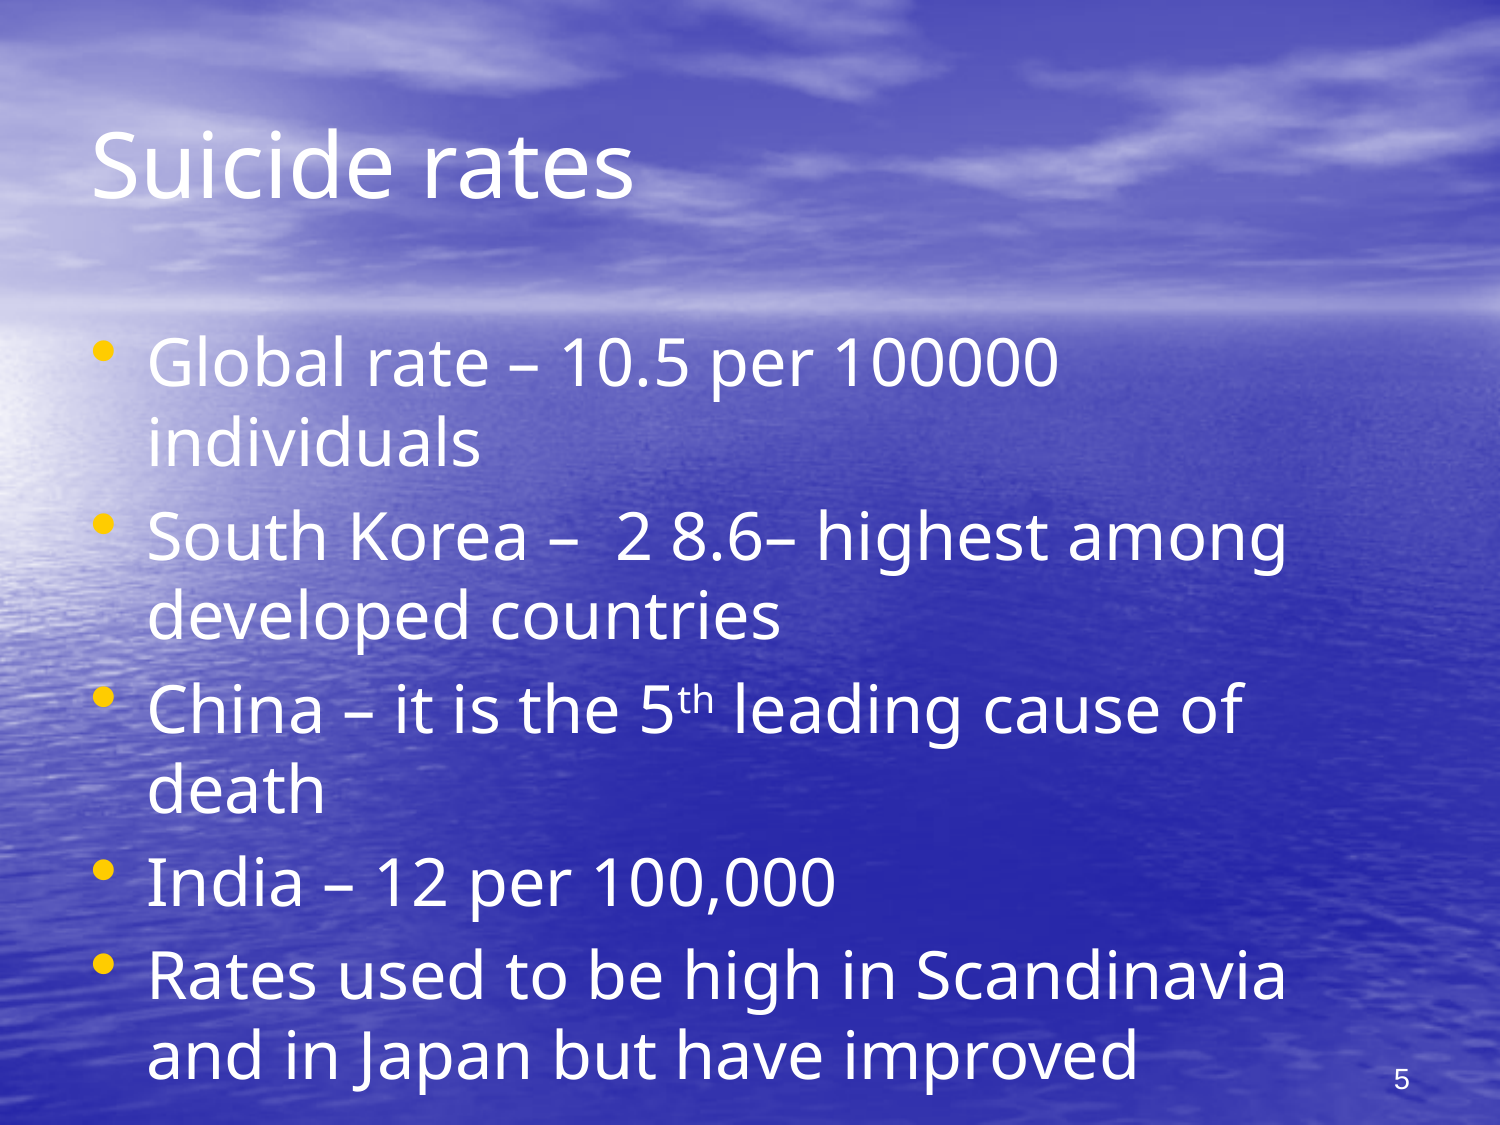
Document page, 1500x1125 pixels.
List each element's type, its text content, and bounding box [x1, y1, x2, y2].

list Global rate – 10.5 per 100000 individuals South Korea – 2 8.6– highest among developed countries China – it is the 5th leading cause of death India – 12 per 100,000 Rates used to be high in Scandinavia and in Japan but have improved [74, 312, 1426, 988]
slide_number 5 [1074, 1024, 1426, 1103]
title Suicide rates [74, 47, 1426, 276]
